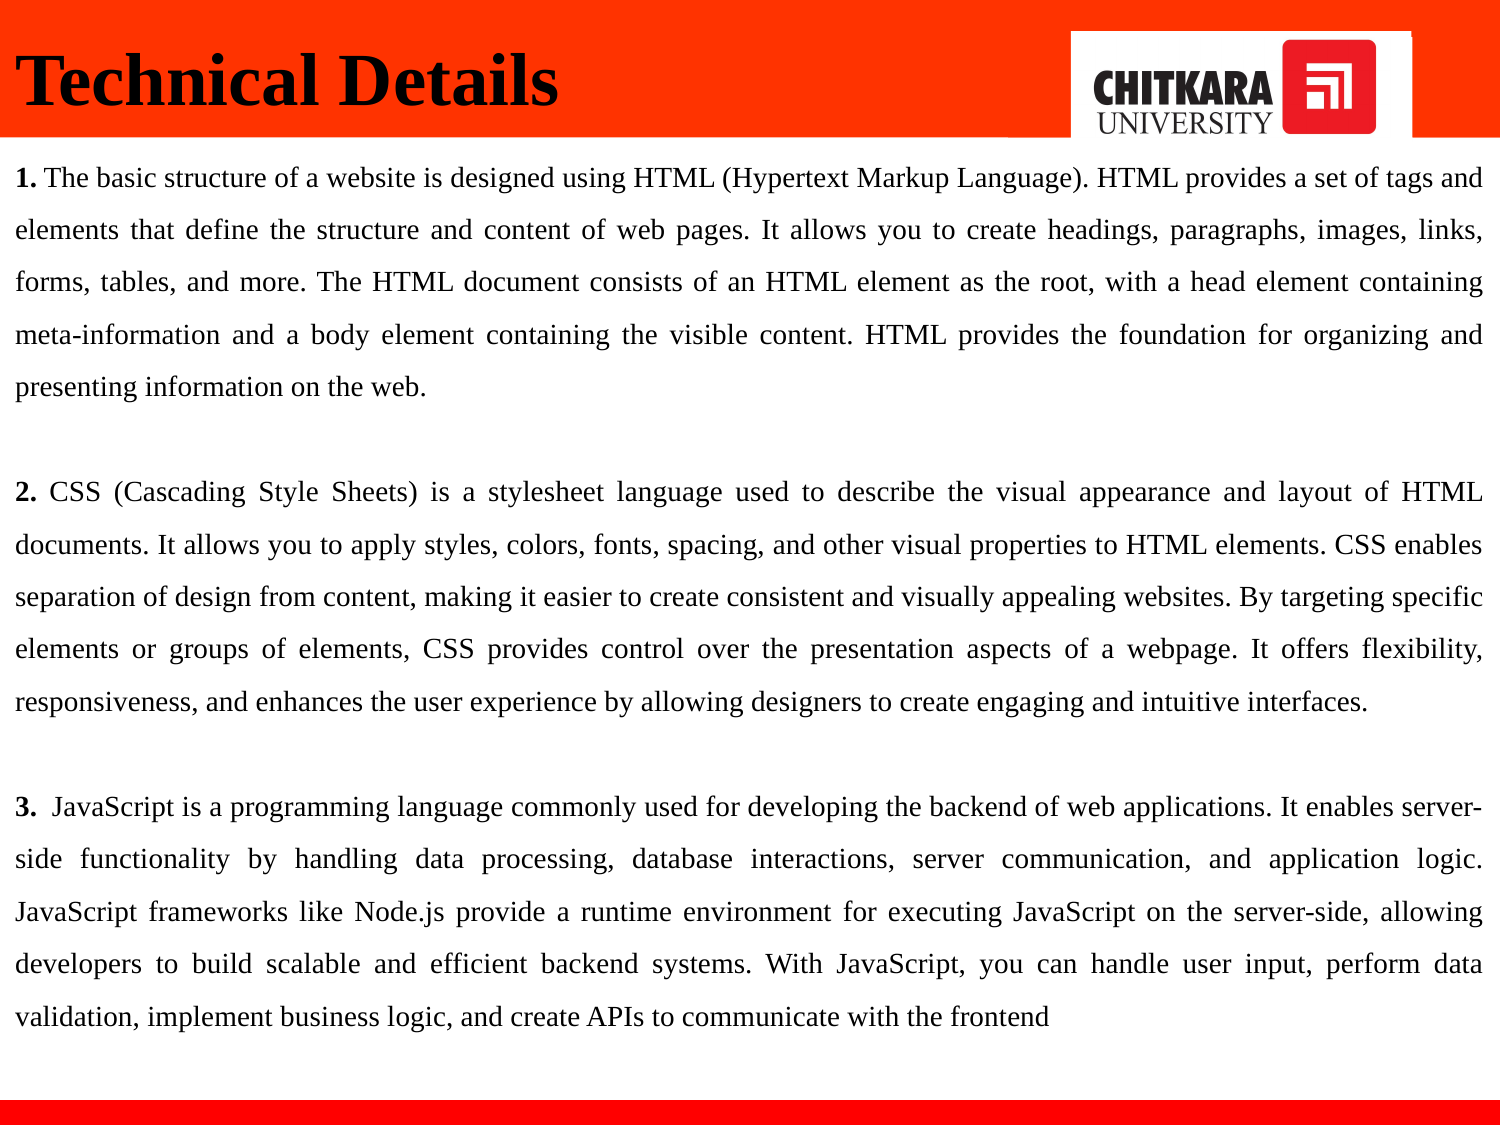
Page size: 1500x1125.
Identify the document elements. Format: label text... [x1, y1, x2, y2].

text_box Technical Details [0, 22, 884, 128]
text_box 1. The basic structure of a website is designed using HTML (Hypertext Markup Language). HTML provides a set of tags and elements that define the structure and content of web pages. It allows you to create headings, paragraphs, images, links, forms, tables, and more. The HTML document consists of an HTML element as the root, with a head element containing meta-information and a body element containing the visible content. HTML provides the foundation for organizing and presenting information on the web. 2. CSS (Cascading Style Sheets) is a stylesheet language used to describe the visual appearance and layout of HTML documents. It allows you to apply styles, colors, fonts, spacing, and other visual properties to HTML elements. CSS enables separation of design from content, making it easier to create consistent and visually appealing websites. By targeting specific elements or groups of elements, CSS provides control over the presentation aspects of a webpage. It offers flexibility, responsiveness, and enhances the user experience by allowing designers to create engaging and intuitive interfaces. 3. JavaScript is a programming language commonly used for developing the backend of web applications. It enables server-side functionality by handling data processing, database interactions, server communication, and application logic. JavaScript frameworks like Node.js provide a runtime environment for executing JavaScript on the server-side, allowing developers to build scalable and efficient backend systems. With JavaScript, you can handle user input, perform data validation, implement business logic, and create APIs to communicate with the frontend [0, 132, 1500, 1092]
picture [1074, 37, 1391, 132]
